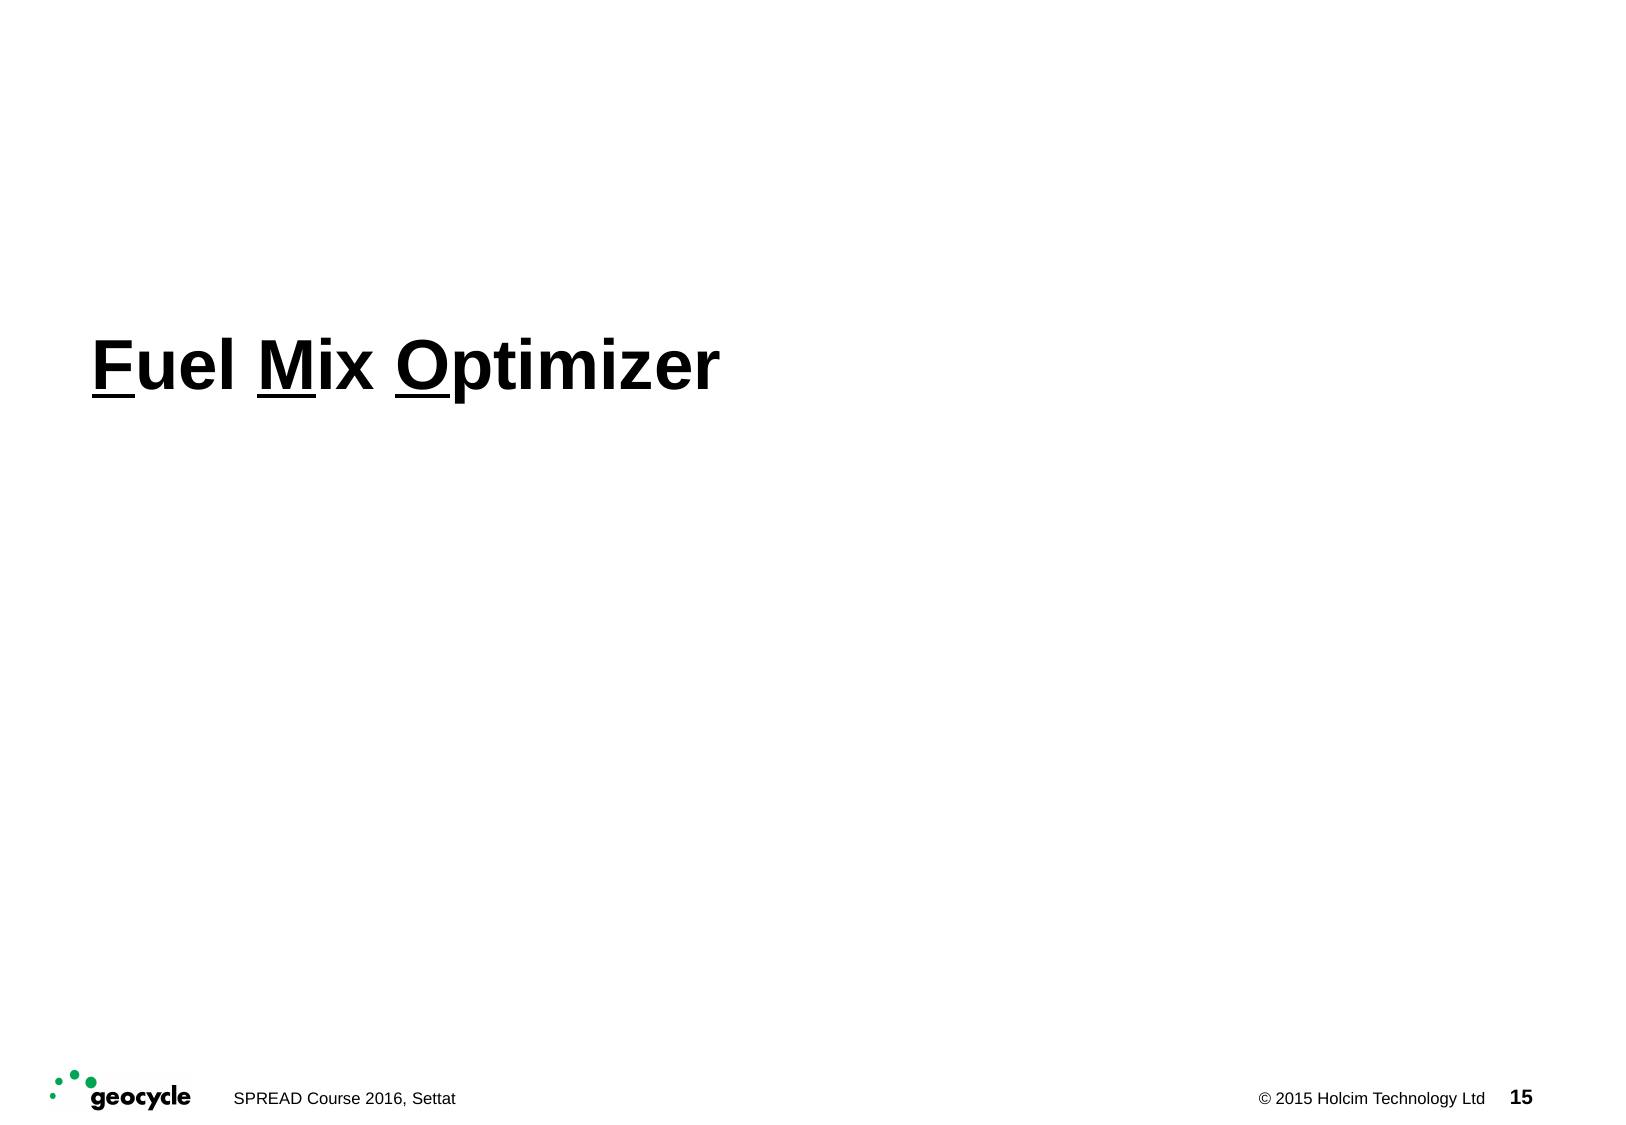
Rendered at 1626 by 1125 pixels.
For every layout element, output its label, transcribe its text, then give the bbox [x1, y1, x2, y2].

picture [49, 1069, 191, 1111]
slide_number 15 [1497, 1082, 1534, 1106]
title Fuel Mix Optimizer [91, 318, 1534, 492]
footer SPREAD Course 2016, Settat [233, 1087, 813, 1109]
